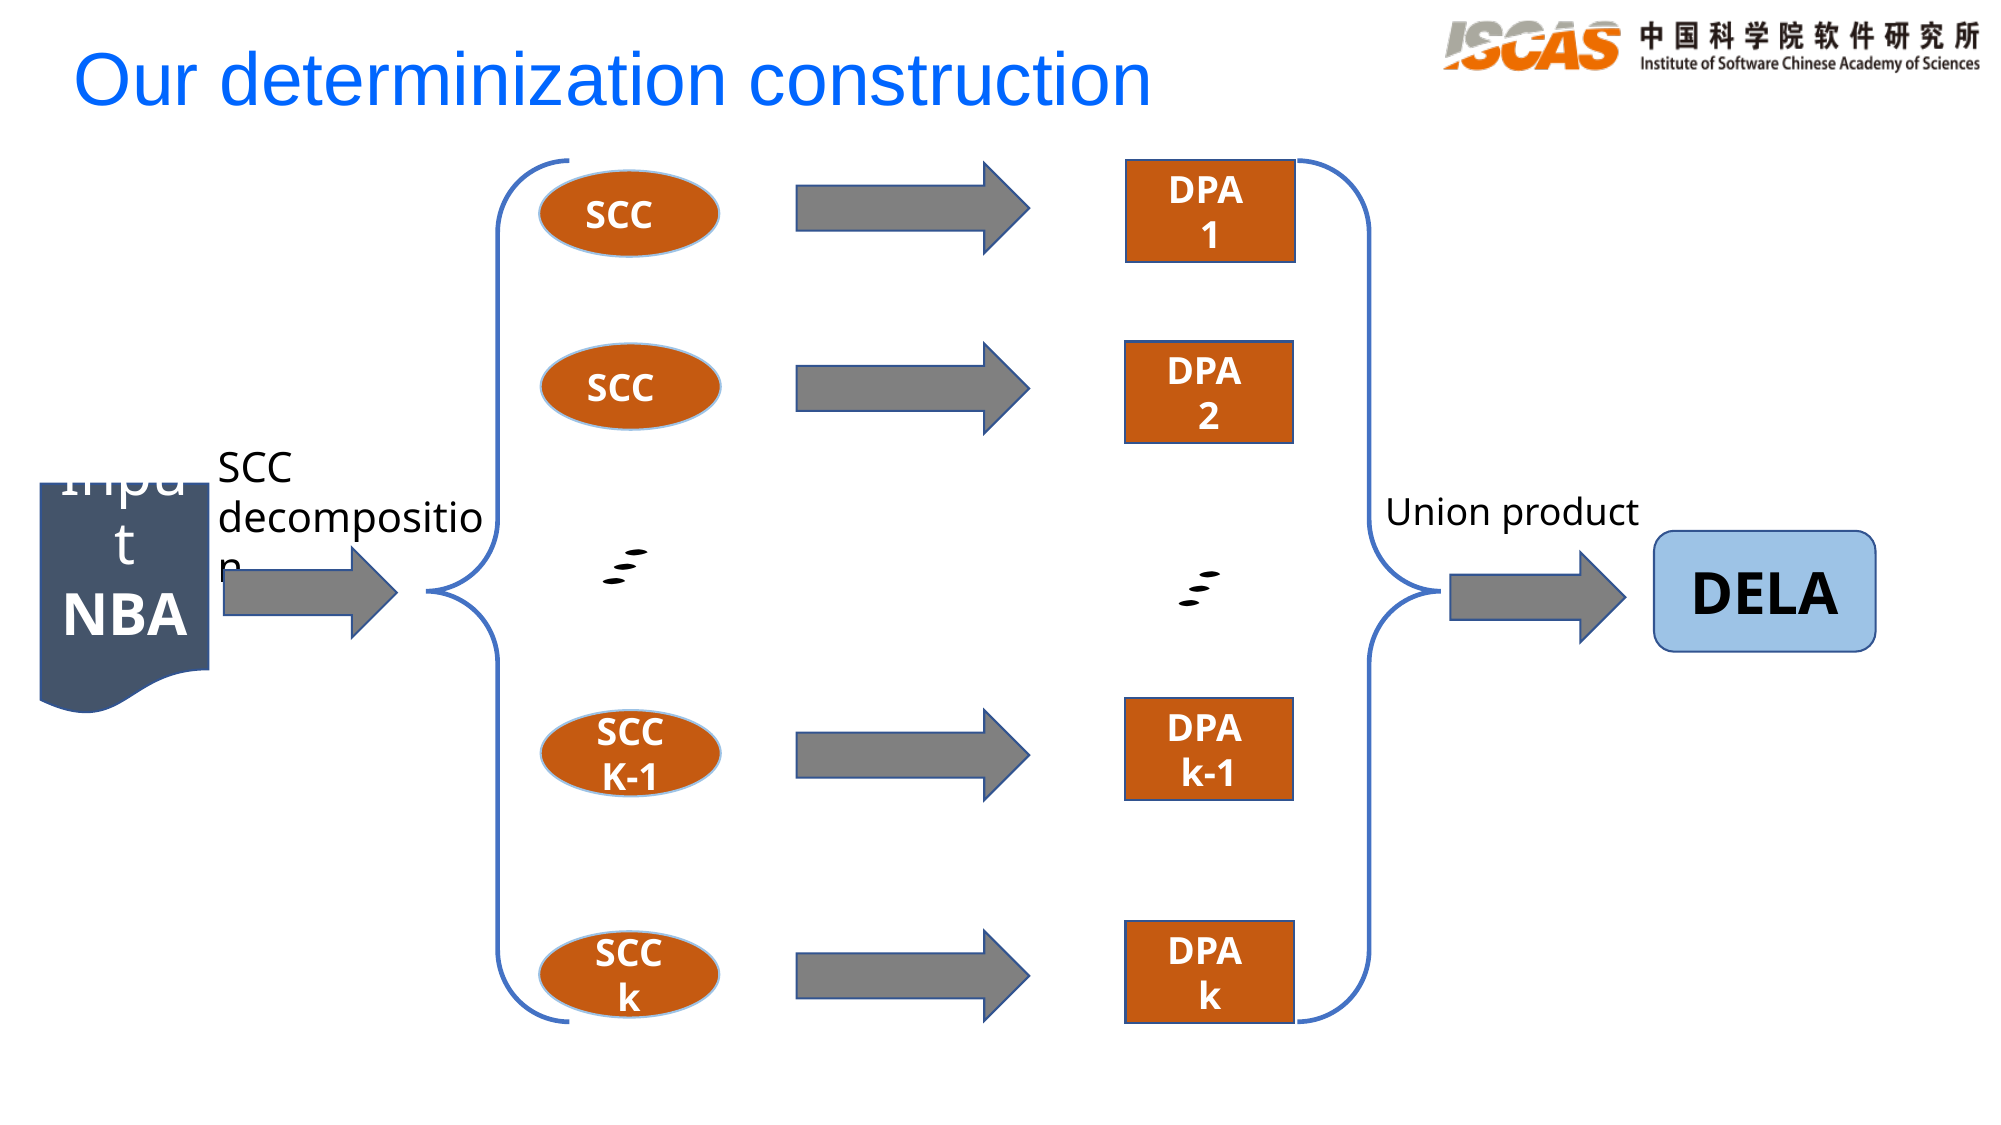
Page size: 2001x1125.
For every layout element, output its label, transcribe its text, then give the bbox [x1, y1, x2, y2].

text_box Our determinization construction [59, 22, 1531, 128]
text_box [202, 160, 1661, 1022]
text_box DELA [1661, 529, 1877, 653]
picture [1440, 18, 1982, 76]
